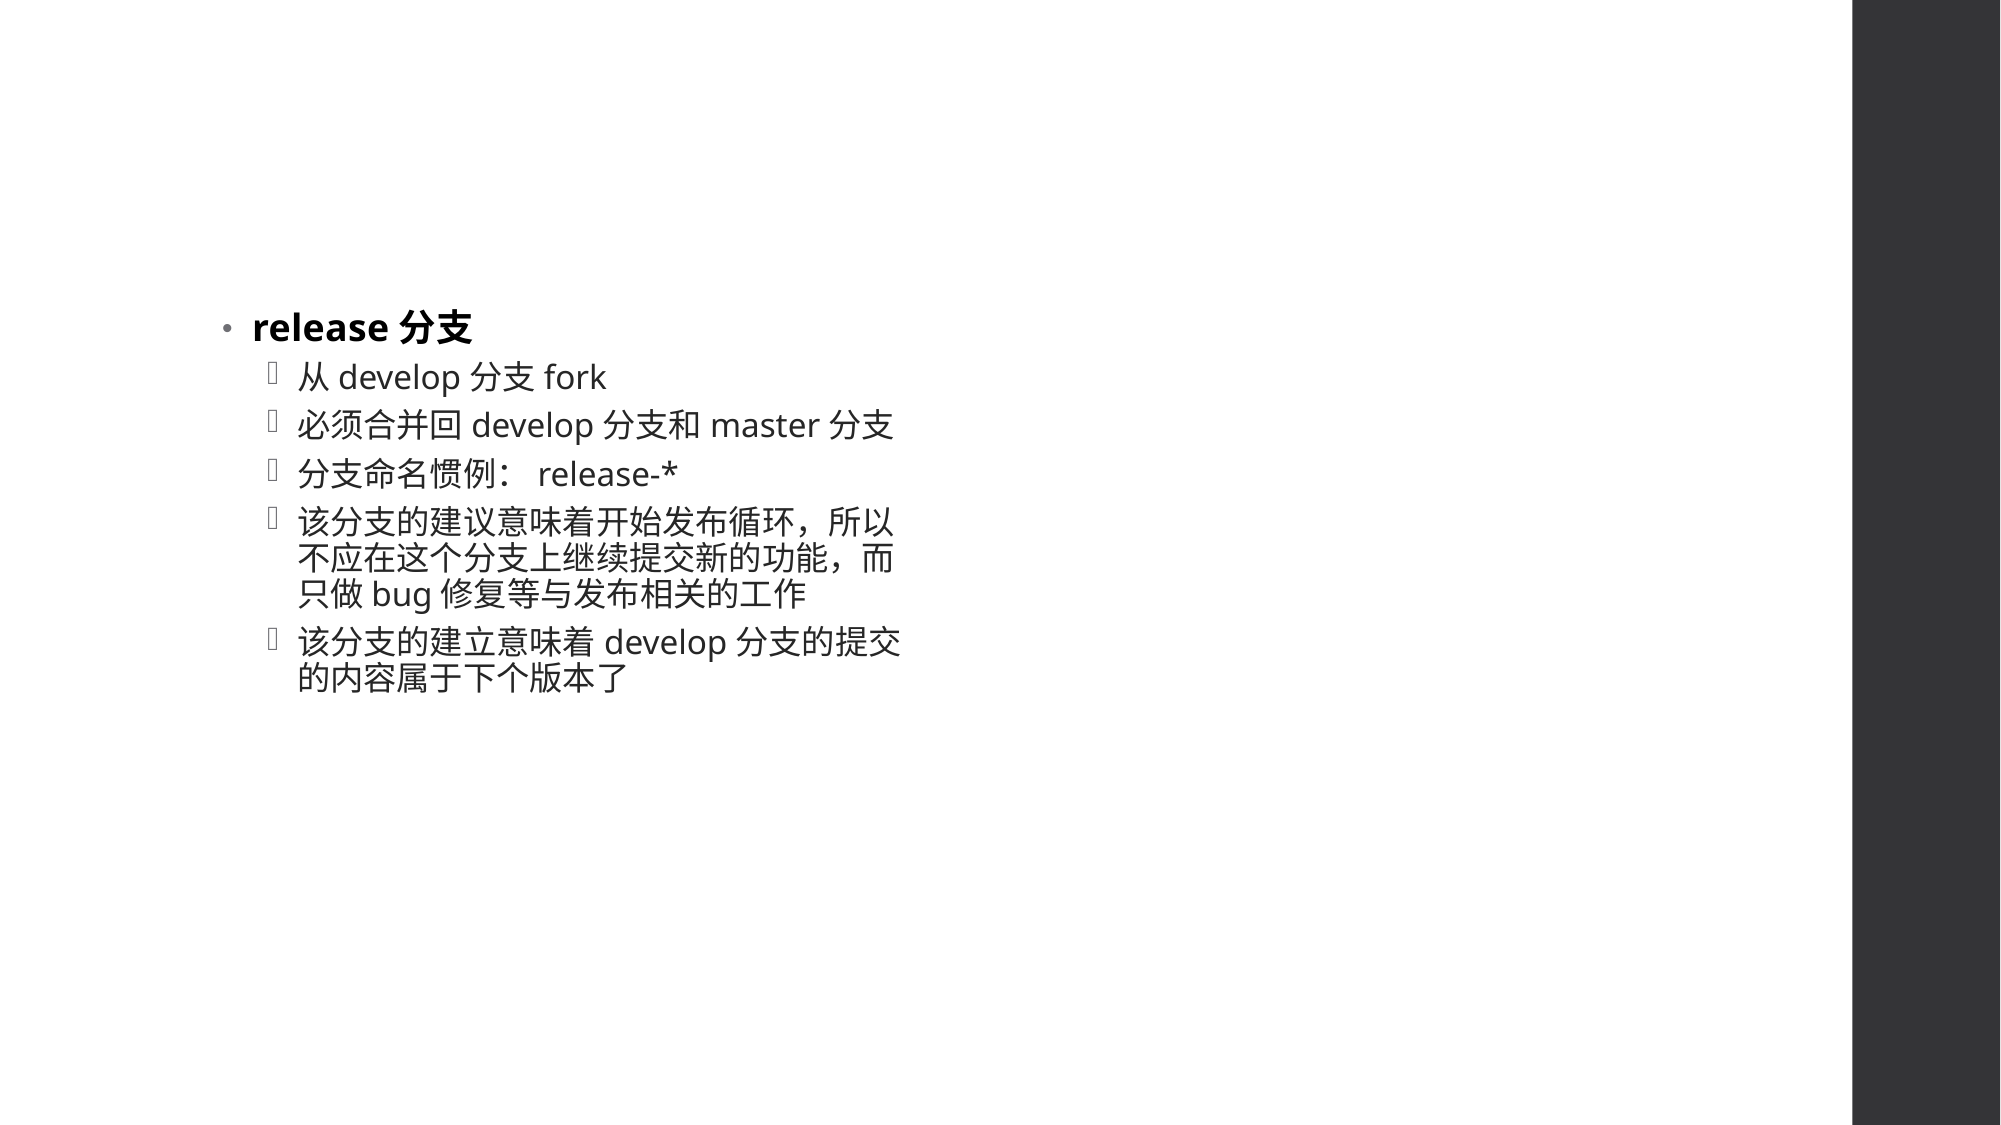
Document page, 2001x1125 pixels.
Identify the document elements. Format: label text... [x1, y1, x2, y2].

list release分支 从develop分支fork 必须合并回develop分支和master分支 分支命名惯例：release-* 该分支的建议意味着开始发布循环，所以不应在这个分支上继续提交新的功能，而只做bug修复等与发布相关的工作 该分支的建立意味着develop分支的提交的内容属于下个版本了 [206, 299, 929, 1014]
